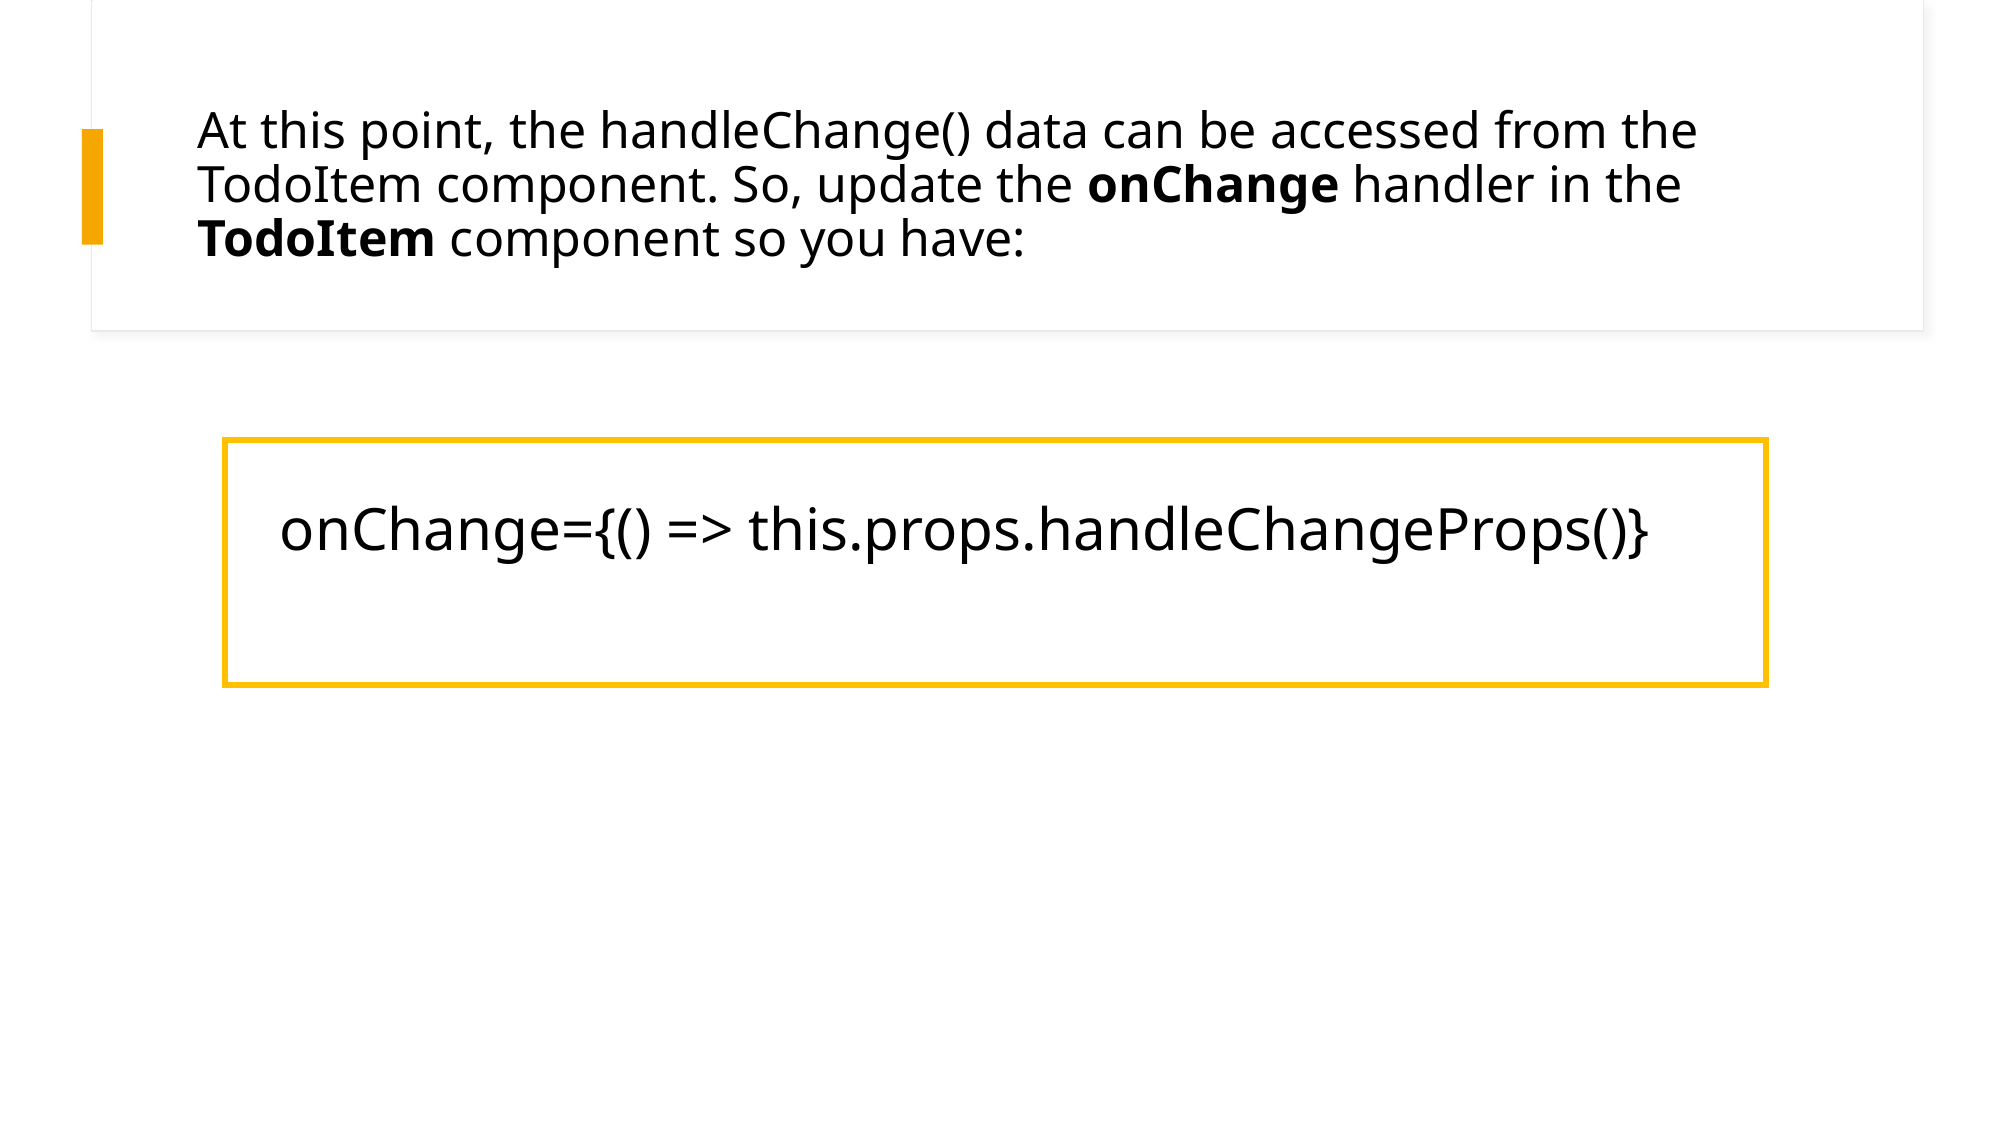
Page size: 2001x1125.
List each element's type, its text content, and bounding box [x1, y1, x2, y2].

title At this point, the handleChange() data can be accessed from the TodoItem component. So, update the onChange handler in the TodoItem component so you have: [183, 90, 1851, 284]
text_box [224, 439, 1767, 686]
